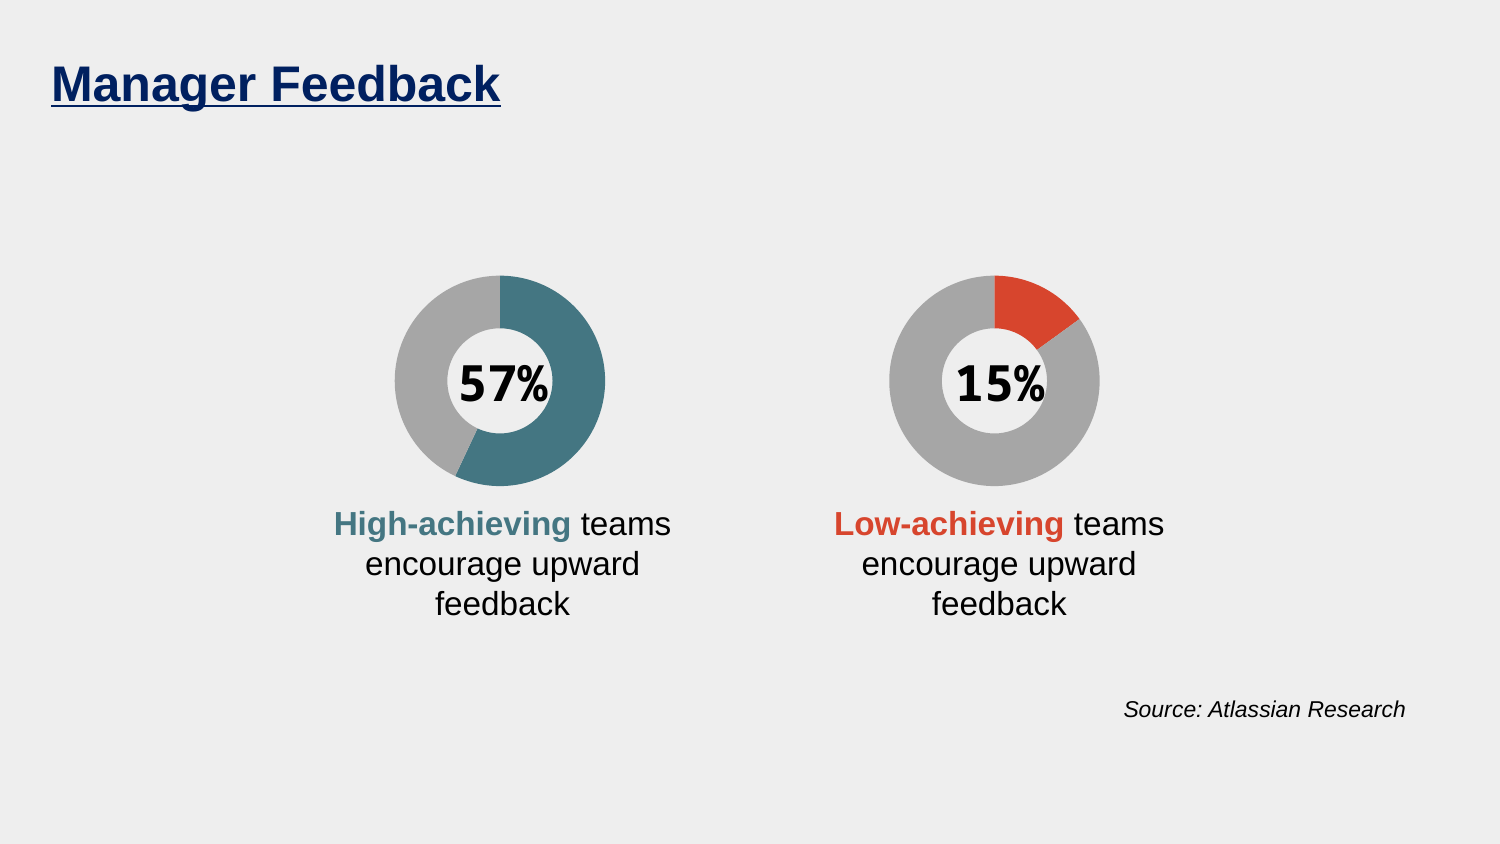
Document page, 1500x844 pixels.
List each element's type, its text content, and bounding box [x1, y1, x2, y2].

text_box Low-achieving teams encourage upward feedback [812, 506, 1187, 629]
chart [812, 236, 1202, 498]
chart [317, 236, 708, 498]
title Manager Feedback [39, 0, 816, 164]
text_box Source: Atlassian Research [1108, 686, 1434, 729]
text_box High-achieving teams encourage upward feedback [315, 504, 690, 629]
